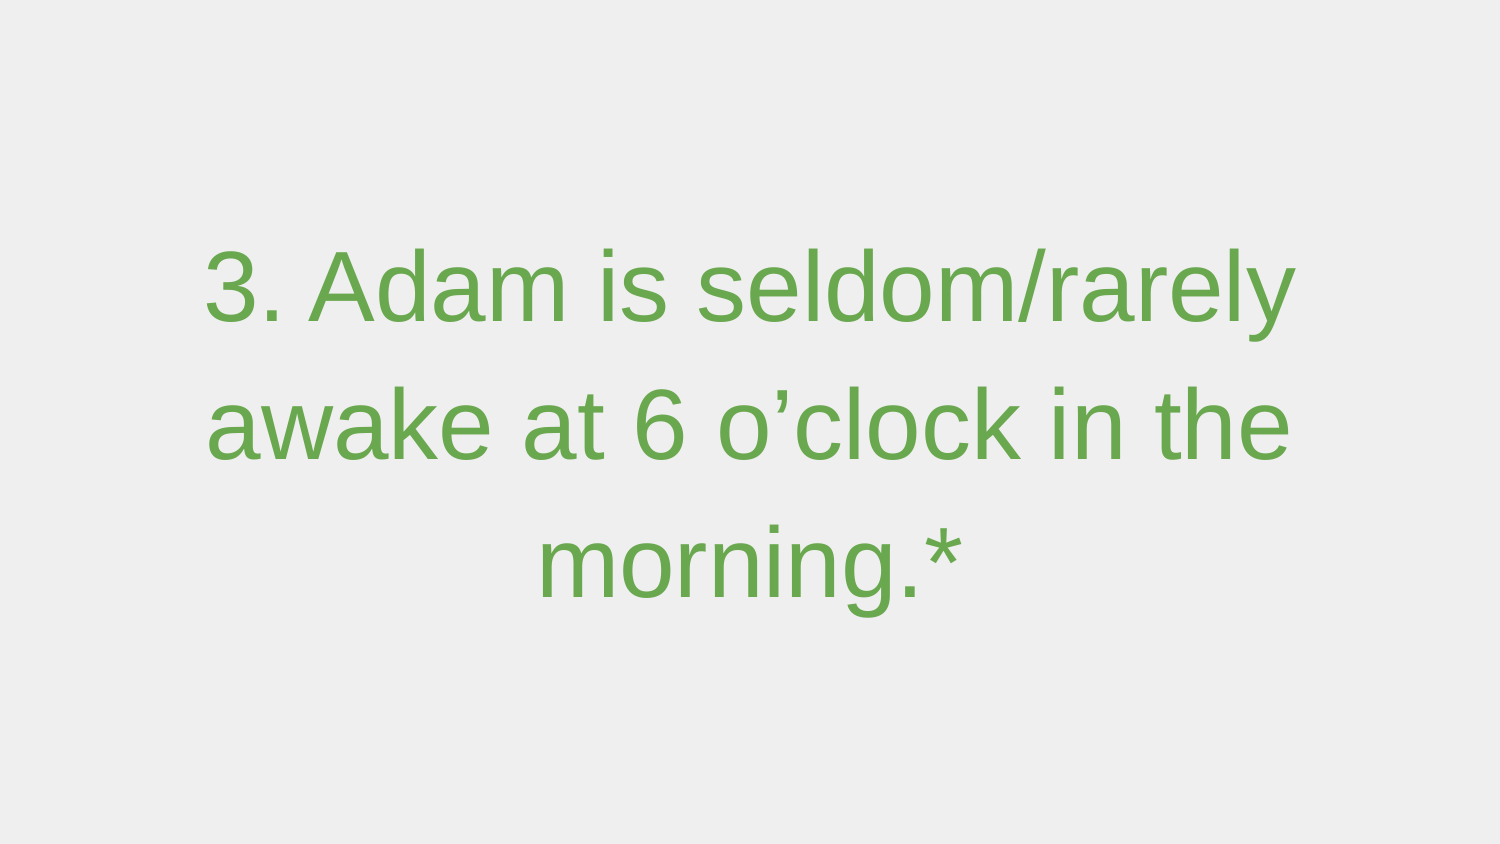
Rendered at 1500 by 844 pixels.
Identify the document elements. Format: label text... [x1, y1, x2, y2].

list 3. Adam is seldom/rarely awake at 6 o’clock in the morning.* [51, 189, 1449, 750]
